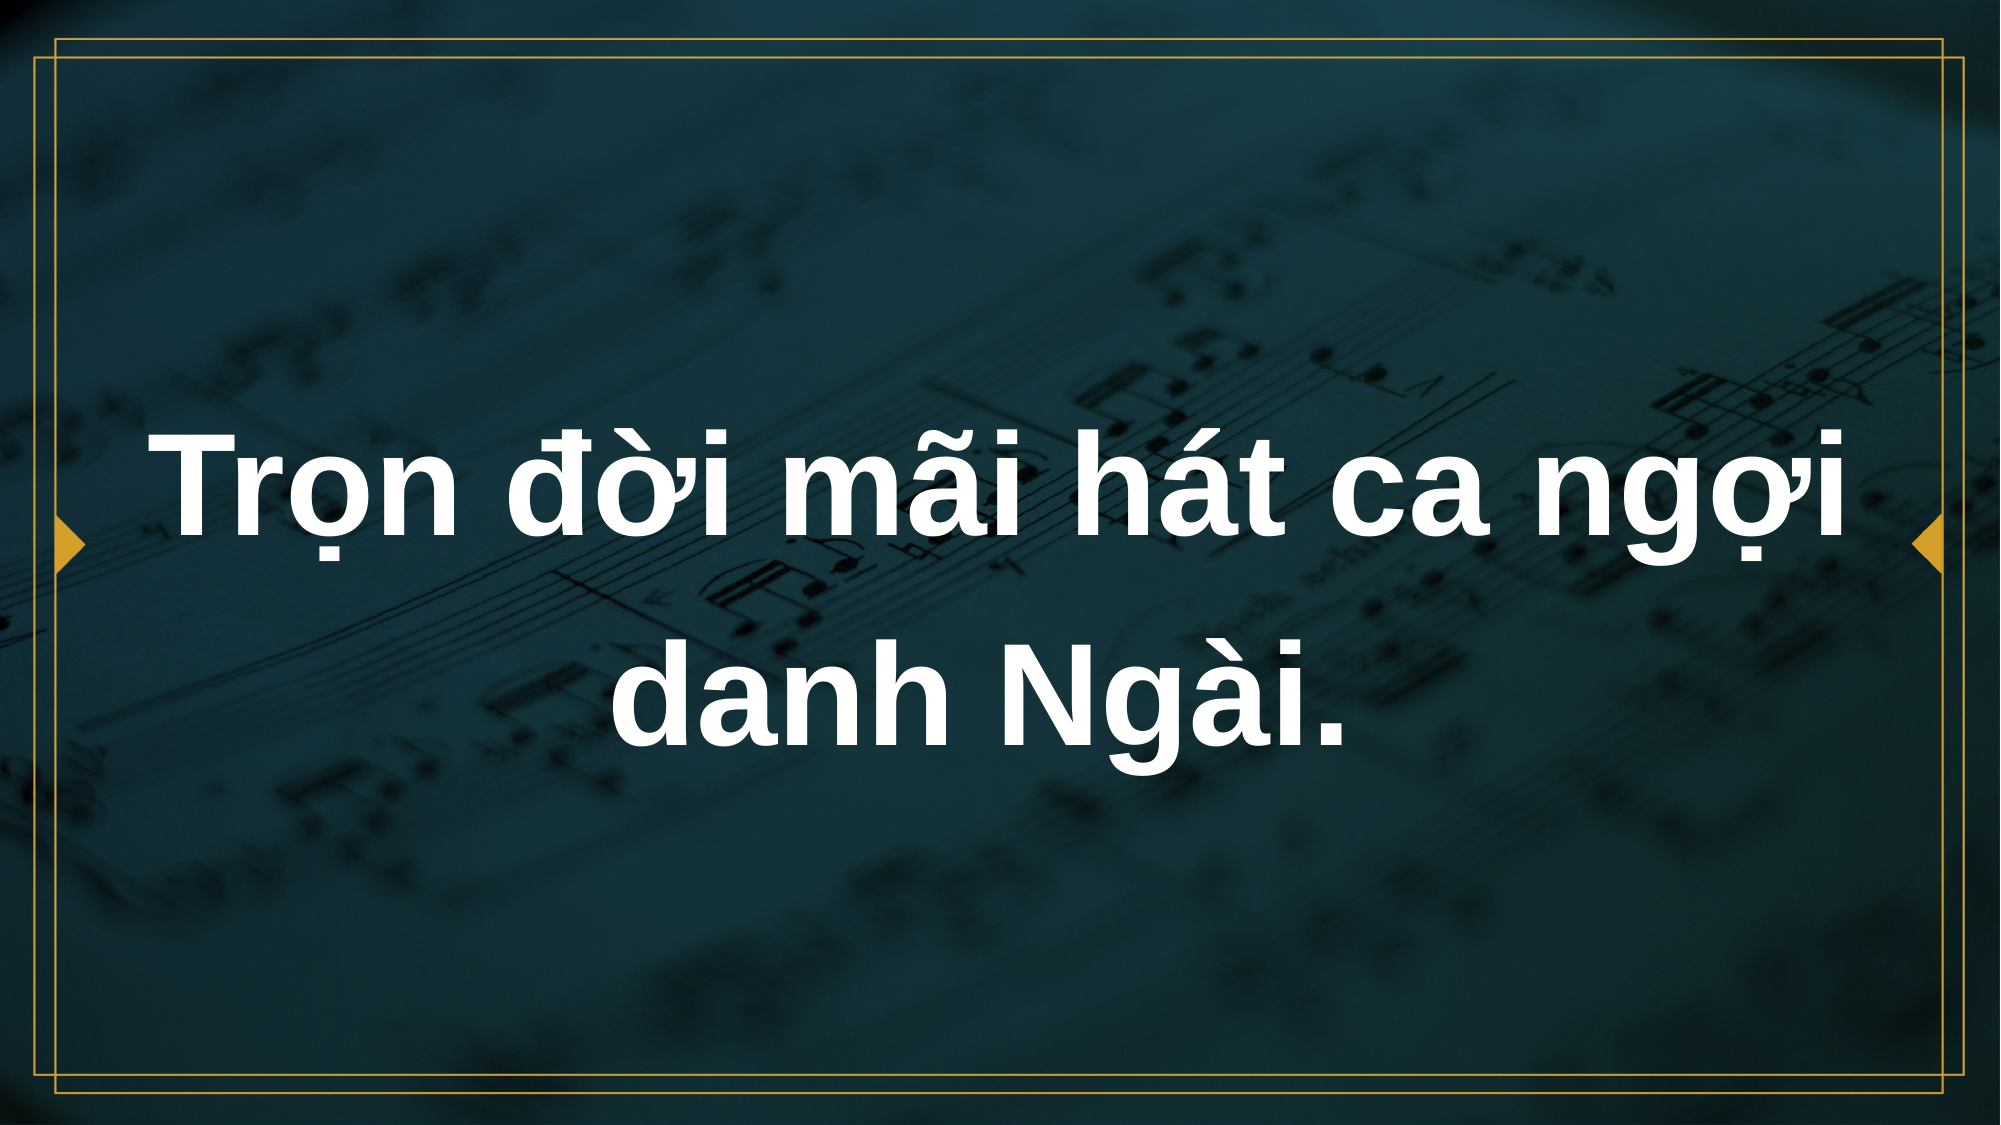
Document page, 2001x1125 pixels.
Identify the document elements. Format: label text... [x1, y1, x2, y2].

picture [0, 0, 2000, 1125]
title Trọn đời mãi hát ca ngợi danh Ngài. [55, 53, 1945, 1077]
